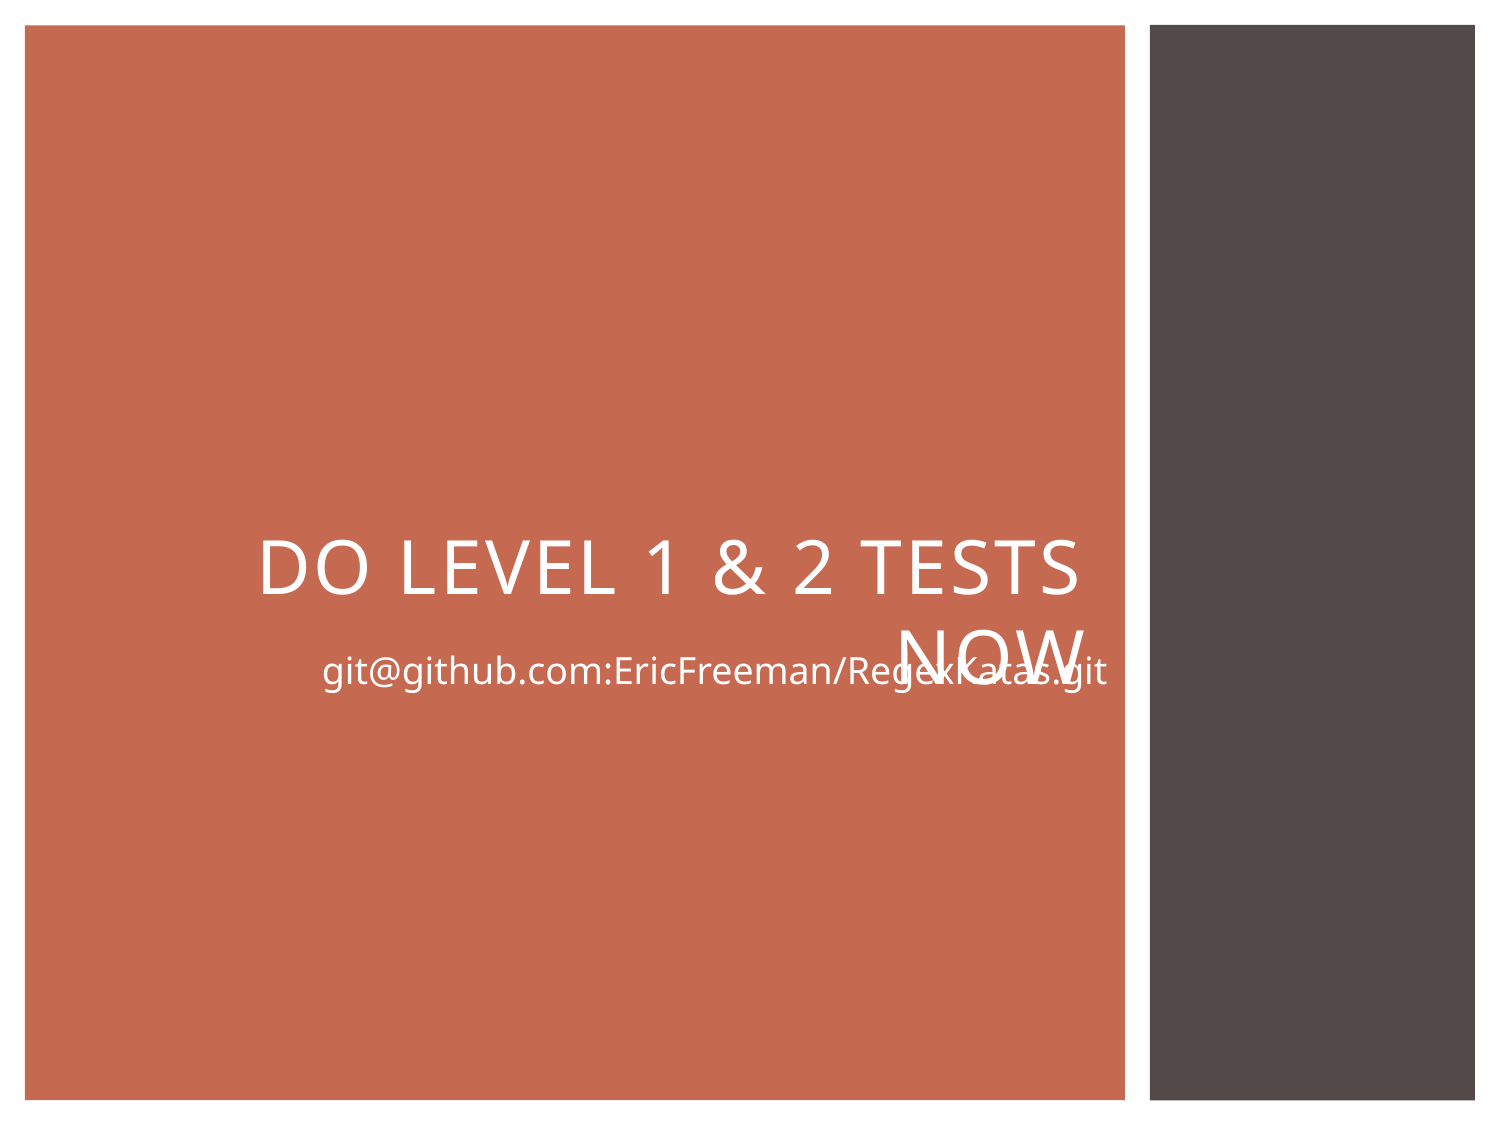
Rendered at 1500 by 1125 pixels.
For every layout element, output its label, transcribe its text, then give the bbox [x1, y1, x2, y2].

text_box git@github.com:EricFreeman/RegexKatas.git [307, 639, 1123, 700]
title DO LEVEL 1 & 2 TESTS NOW [50, 474, 1100, 745]
